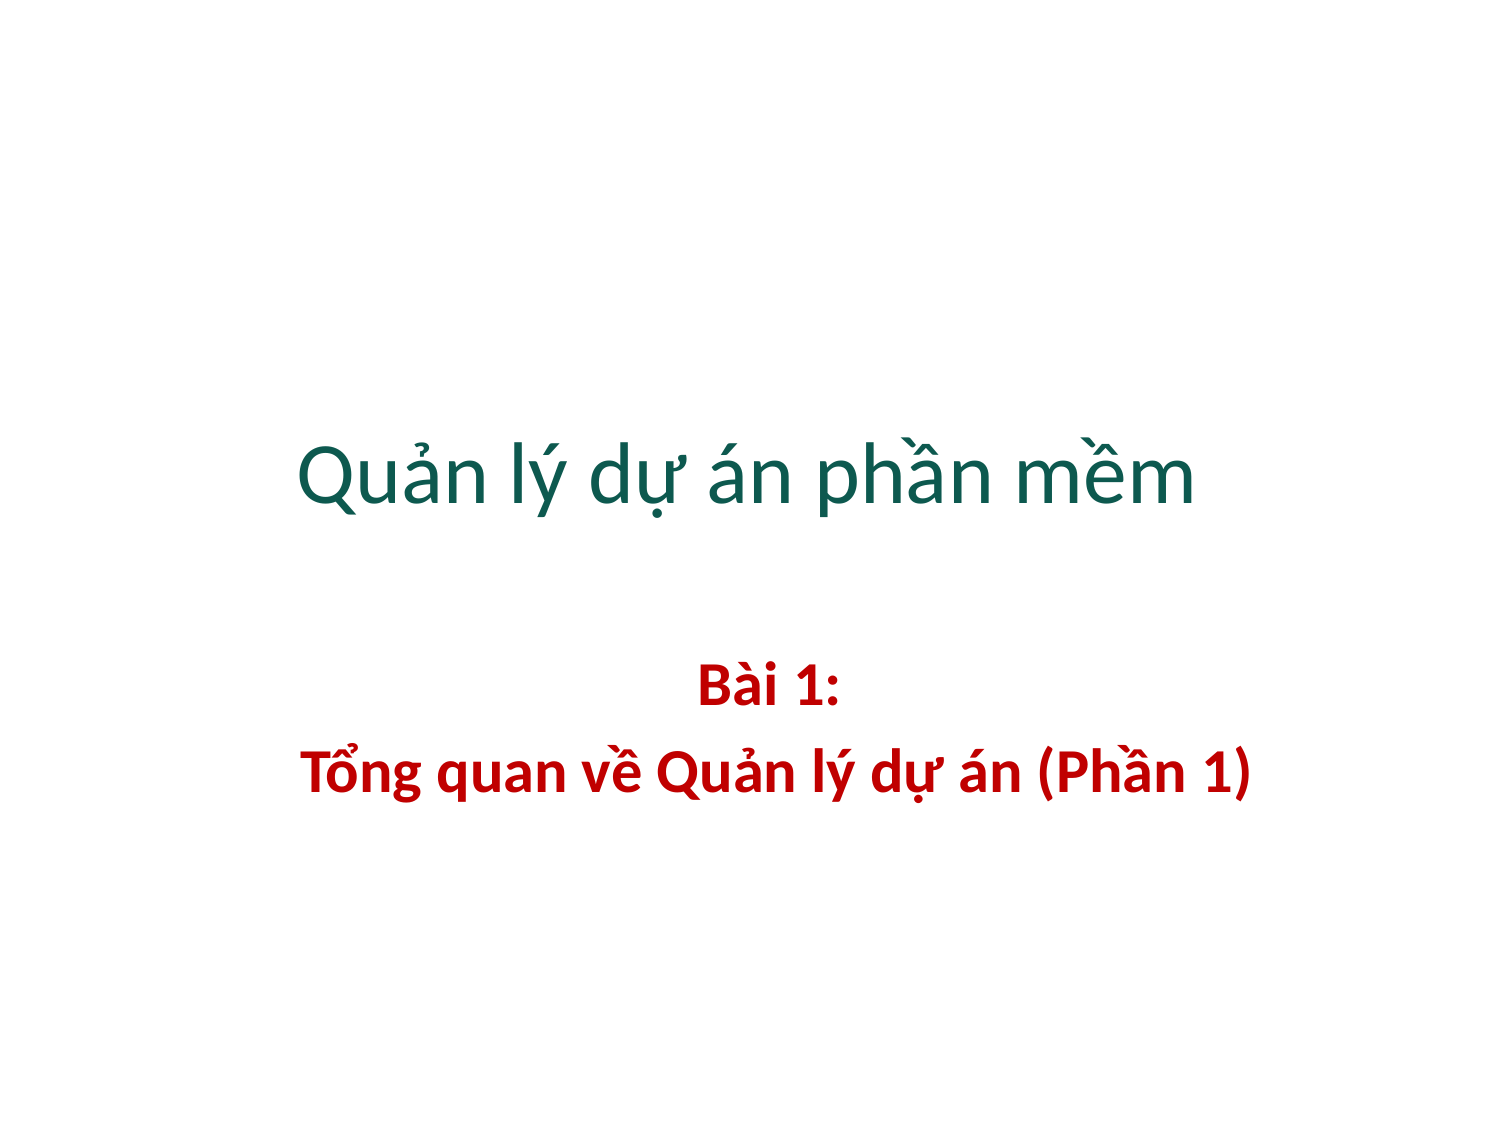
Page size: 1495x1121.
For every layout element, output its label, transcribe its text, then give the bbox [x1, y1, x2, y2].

subtitle Bài 1: Tổng quan về Quản lý dự án (Phần 1) [171, 635, 1383, 923]
title Quản lý dự án phần mềm [111, 347, 1383, 589]
